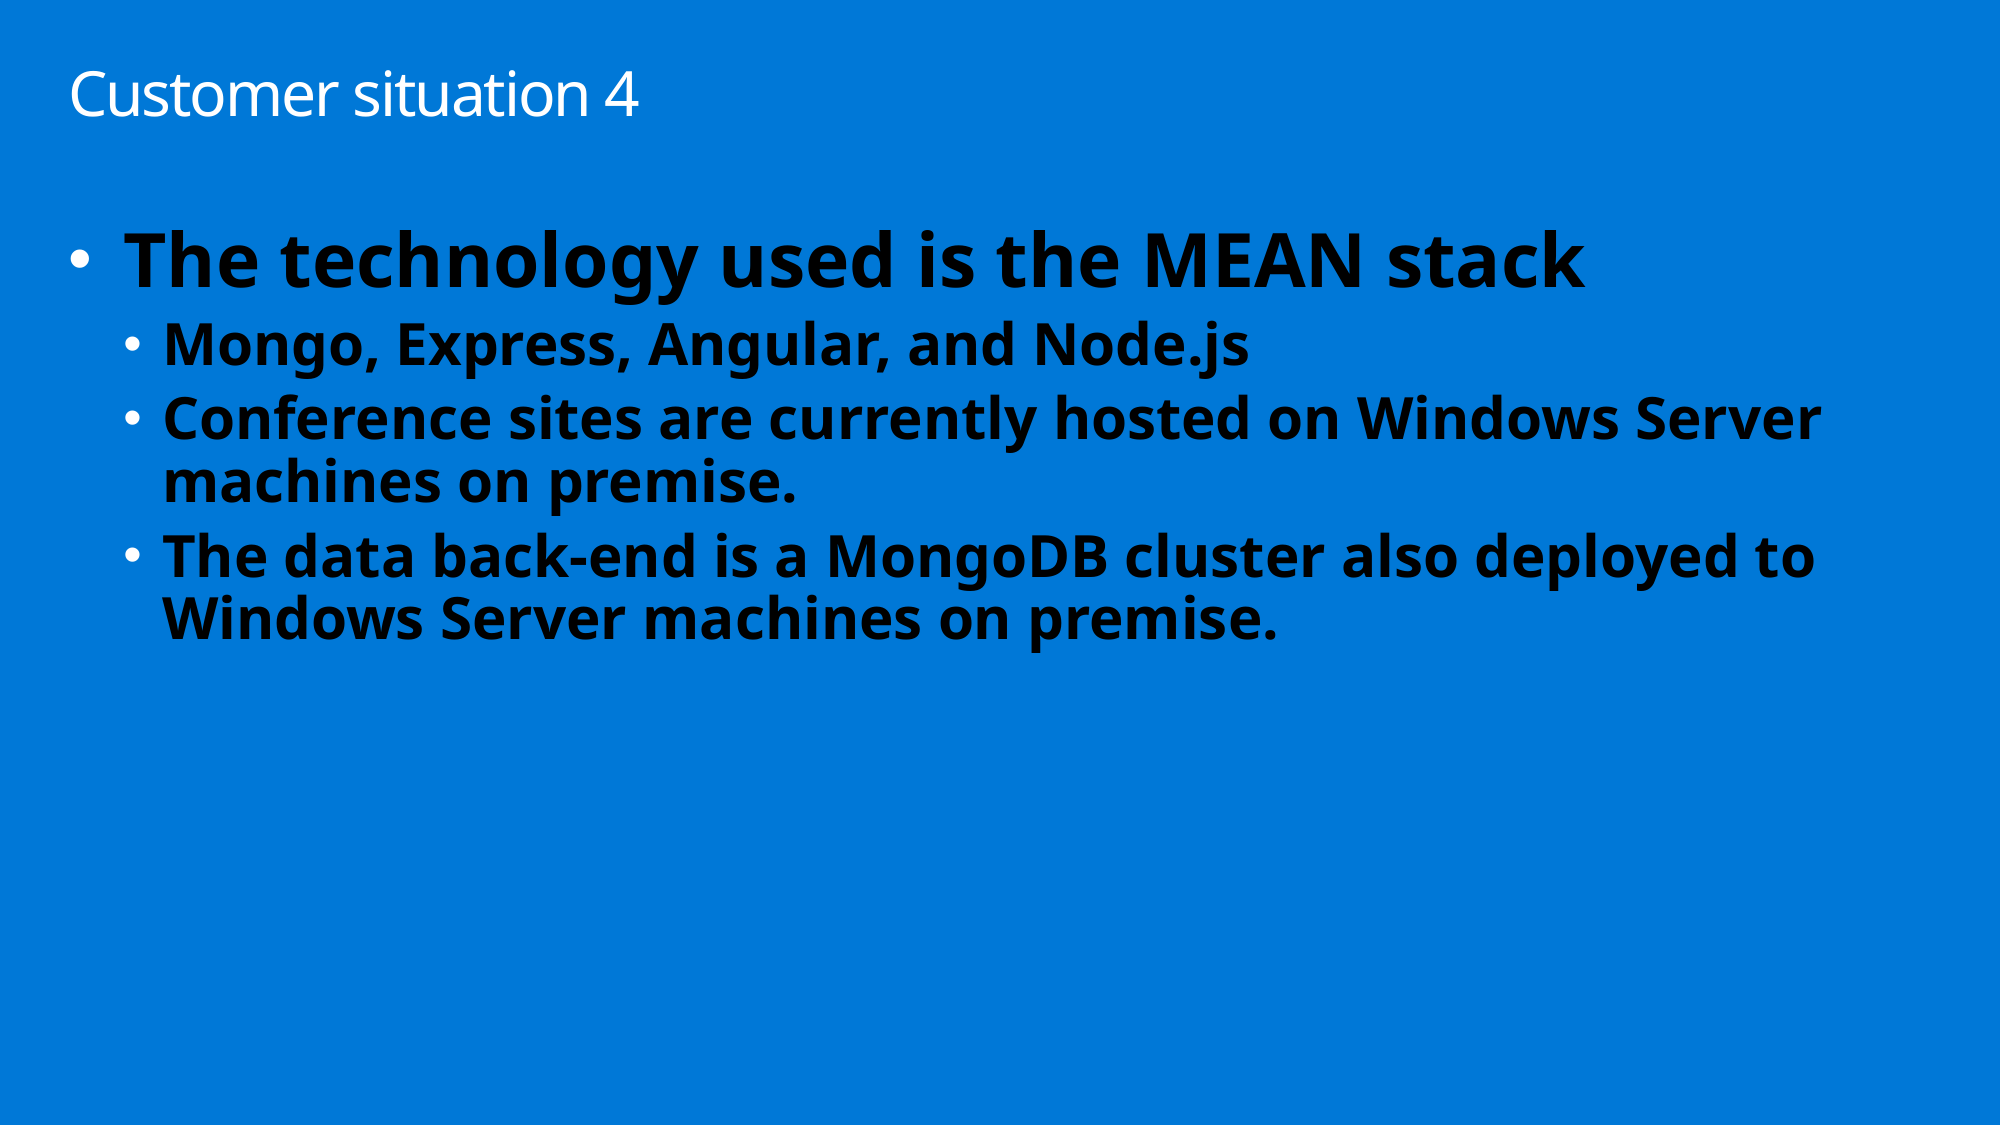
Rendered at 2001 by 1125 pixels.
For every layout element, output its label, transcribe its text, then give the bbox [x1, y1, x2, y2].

list The technology used is the MEAN stack Mongo, Express, Angular, and Node.js Conference sites are currently hosted on Windows Server machines on premise. The data back-end is a MongoDB cluster also deployed to Windows Server machines on premise. [44, 207, 1956, 1090]
title Customer situation 4 [44, 47, 1957, 196]
